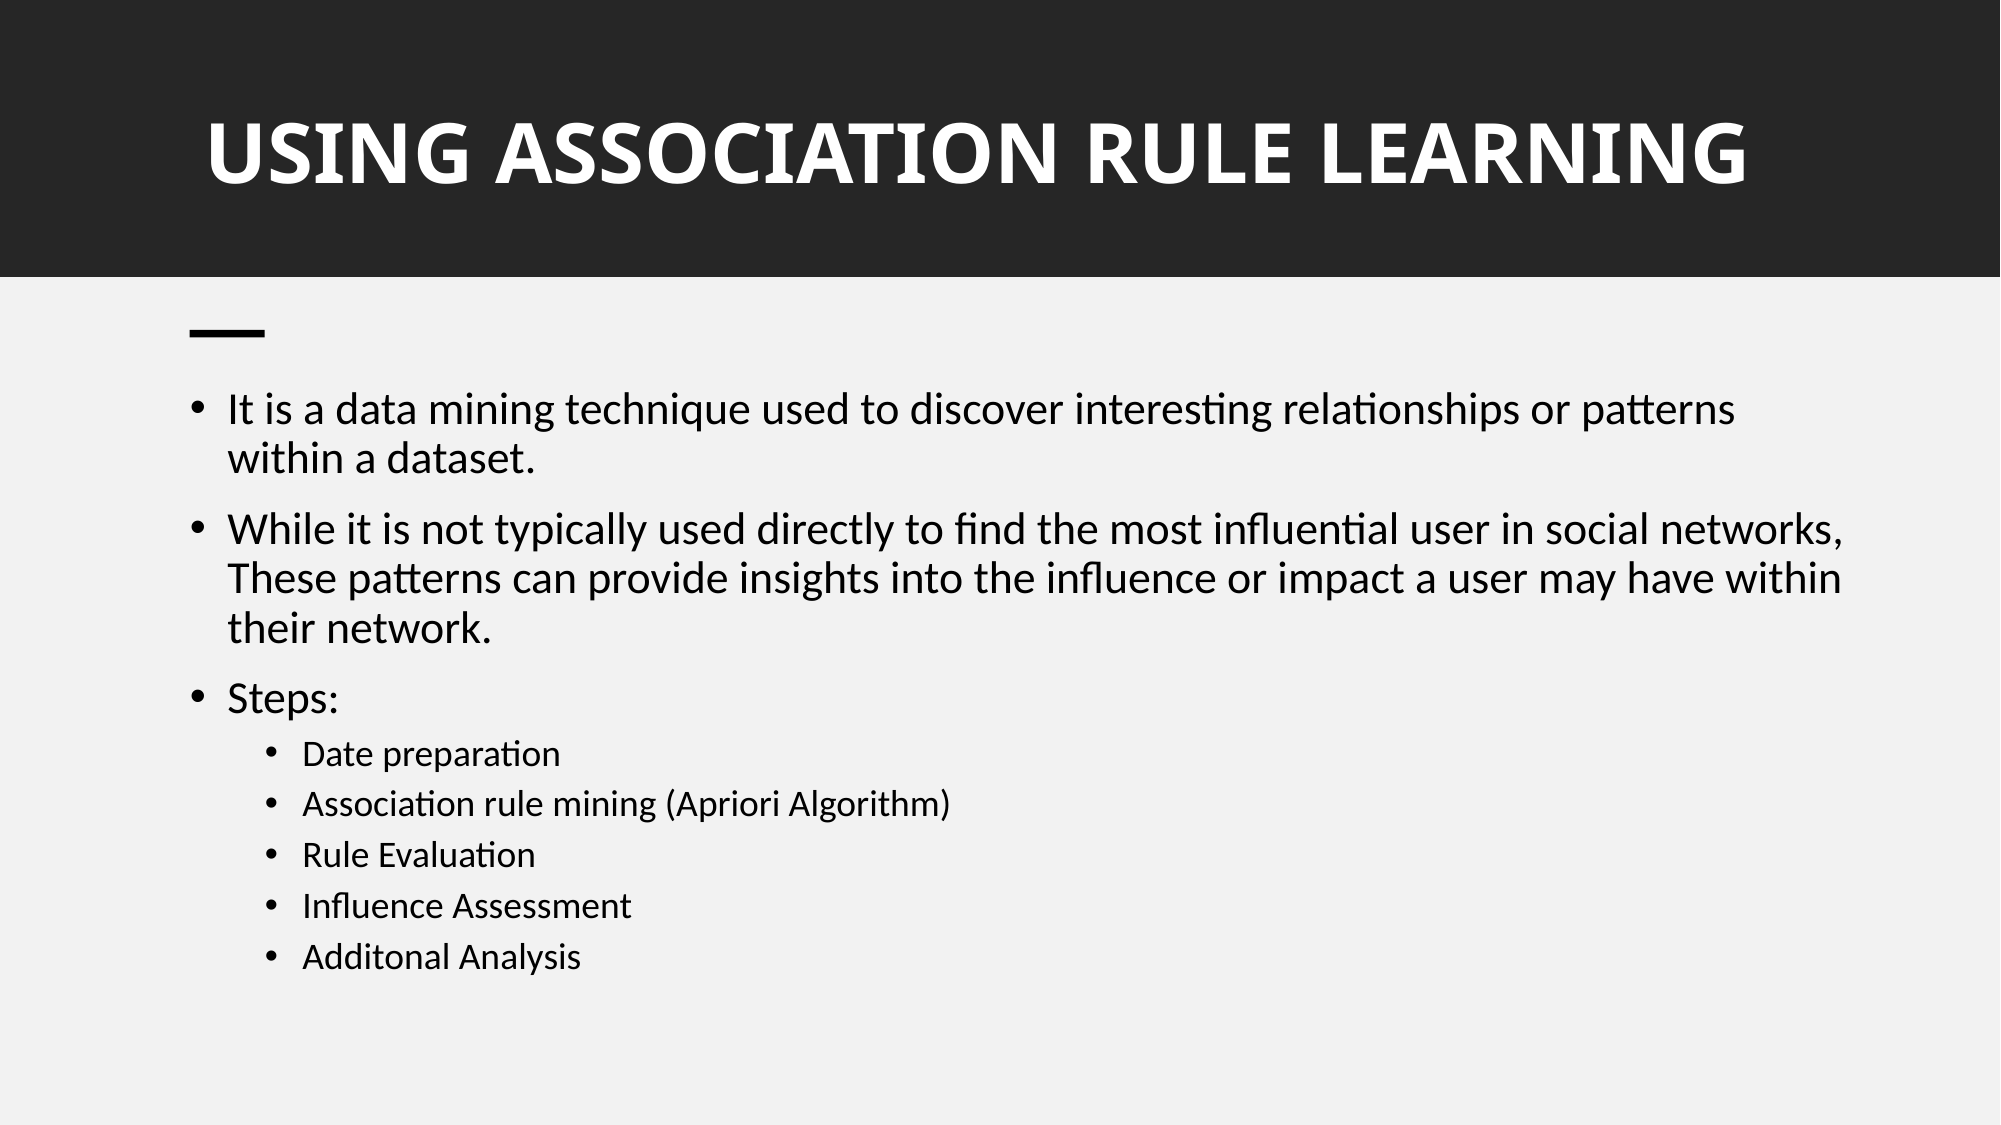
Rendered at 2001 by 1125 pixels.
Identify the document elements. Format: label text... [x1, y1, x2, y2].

list It is a data mining technique used to discover interesting relationships or patterns within a dataset. While it is not typically used directly to find the most influential user in social networks, These patterns can provide insights into the influence or impact a user may have within their network. Steps: Date preparation Association rule mining (Apriori Algorithm) Rule Evaluation Influence Assessment Additonal Analysis [174, 301, 1869, 1093]
text_box [0, 0, 2000, 276]
text_box [0, 276, 2000, 1125]
title USING ASSOCIATION RULE LEARNING [189, 104, 1812, 253]
